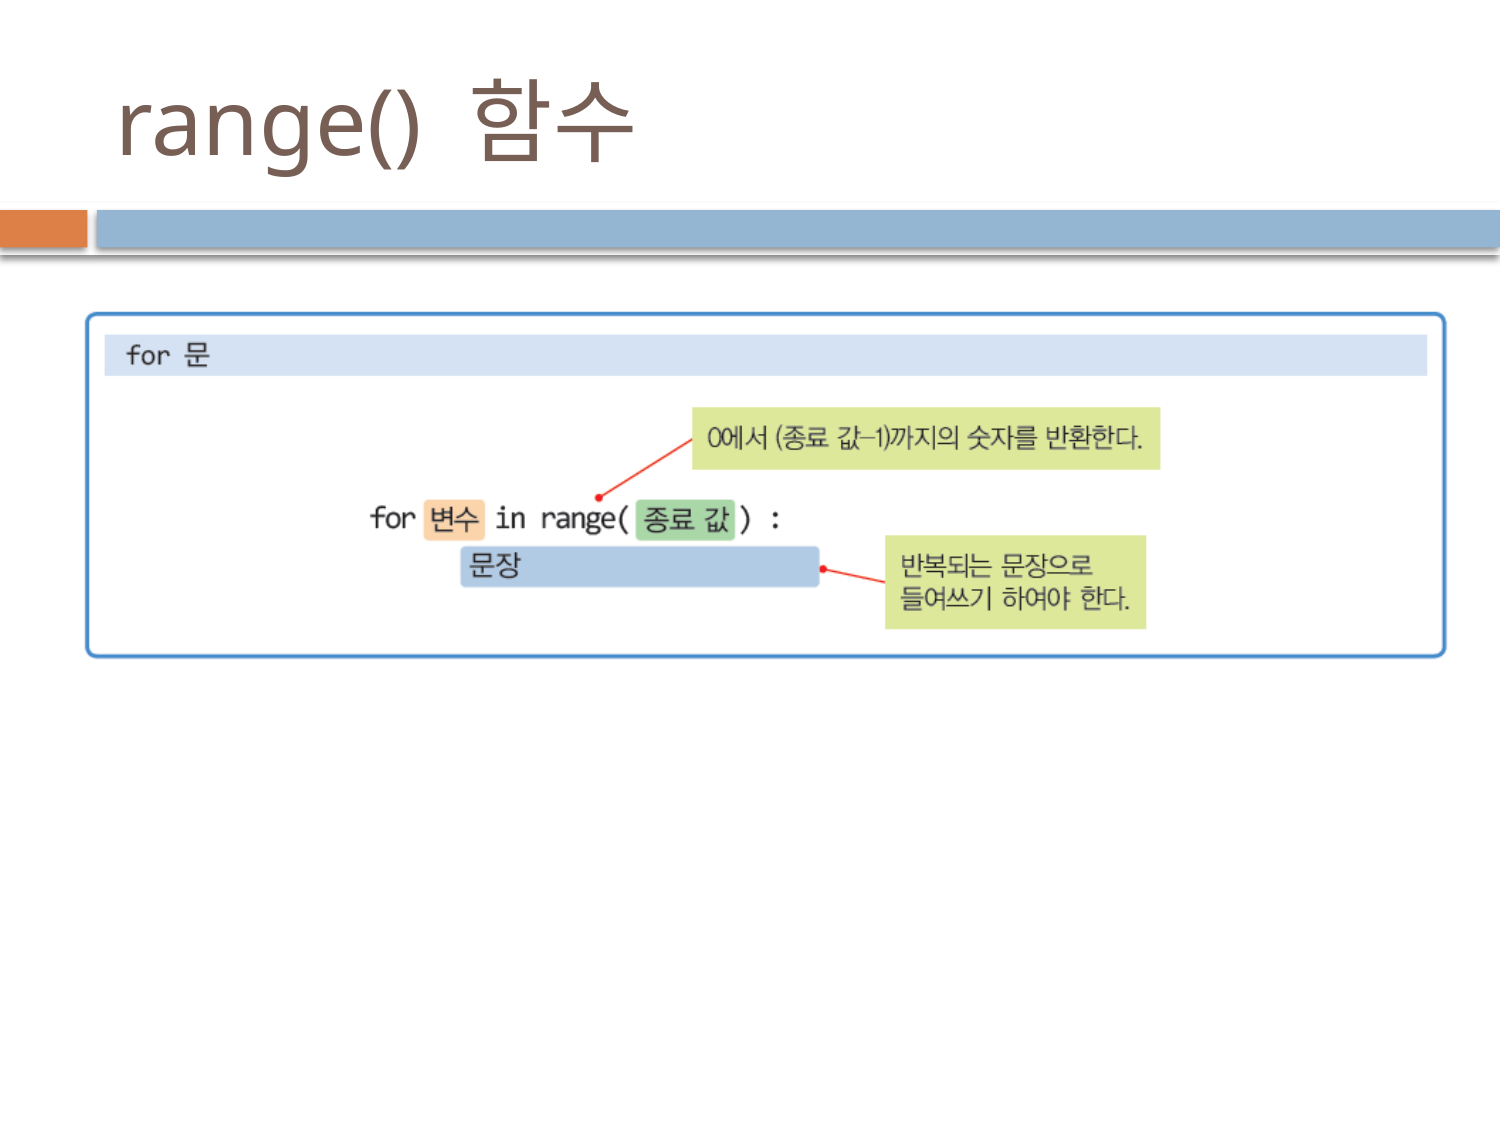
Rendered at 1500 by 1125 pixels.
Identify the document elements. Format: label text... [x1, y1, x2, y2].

title range() 함수 [100, 37, 1438, 200]
picture [78, 295, 1460, 672]
